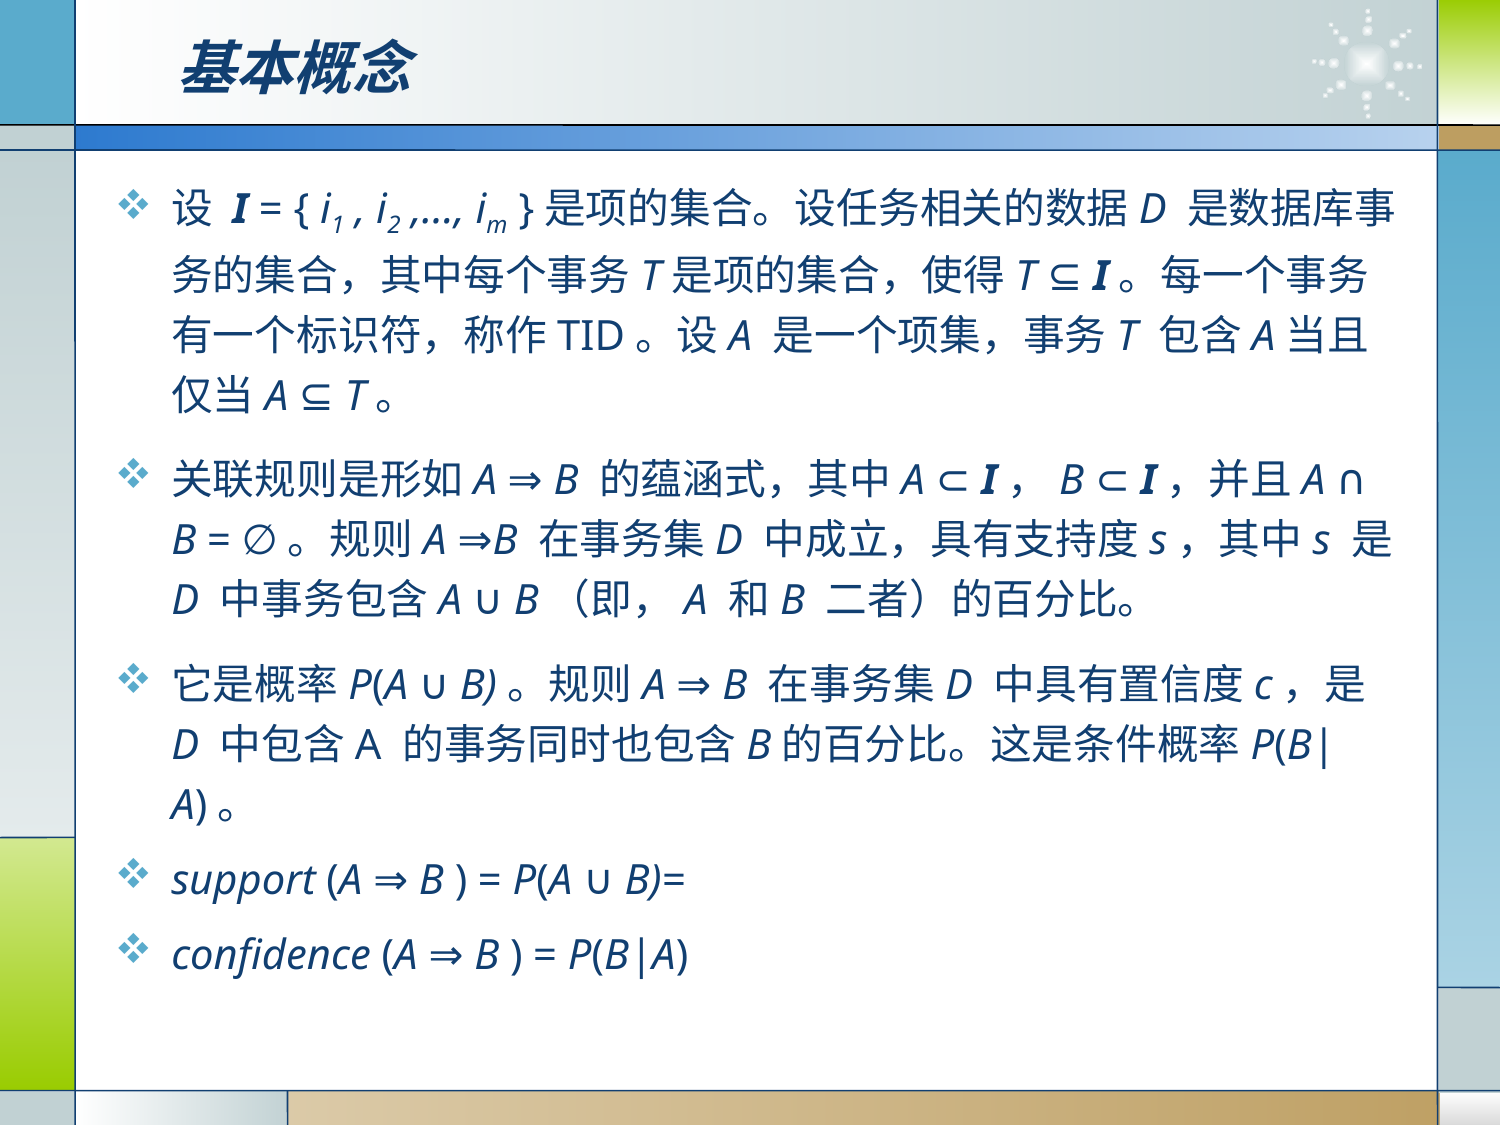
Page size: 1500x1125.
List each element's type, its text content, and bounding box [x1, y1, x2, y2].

title 基本概念 [162, 19, 1263, 113]
